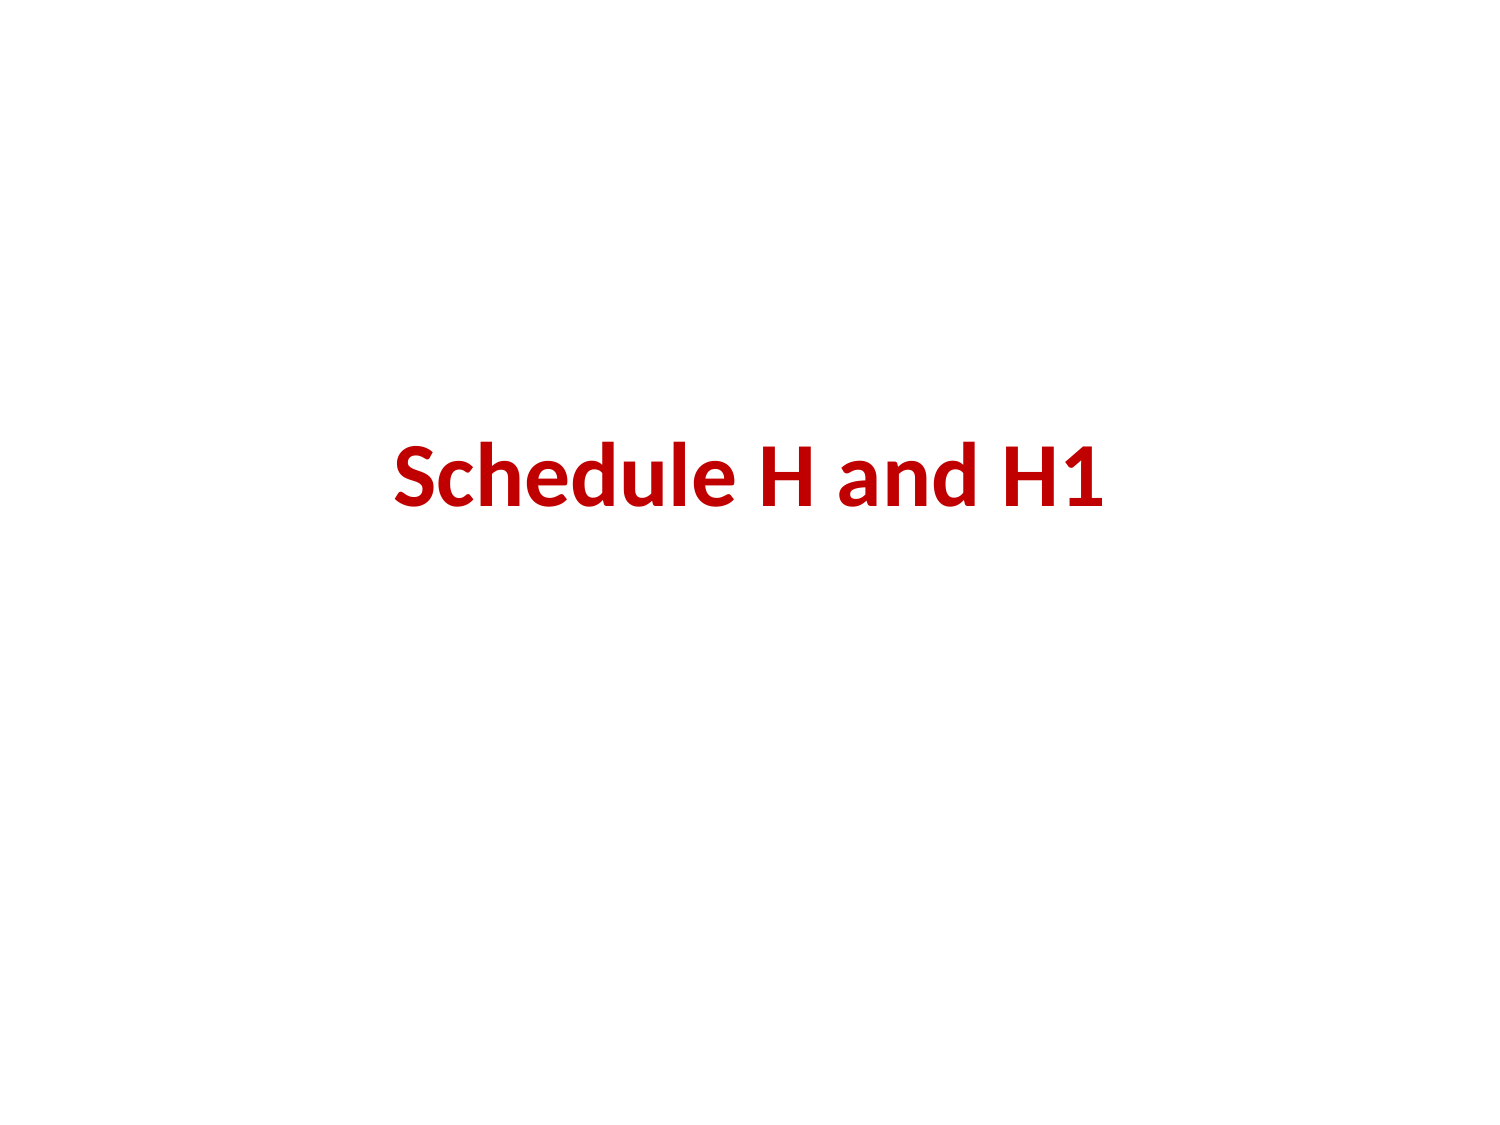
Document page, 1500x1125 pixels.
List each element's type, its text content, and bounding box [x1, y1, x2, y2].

title Schedule H and H1 [112, 349, 1388, 591]
